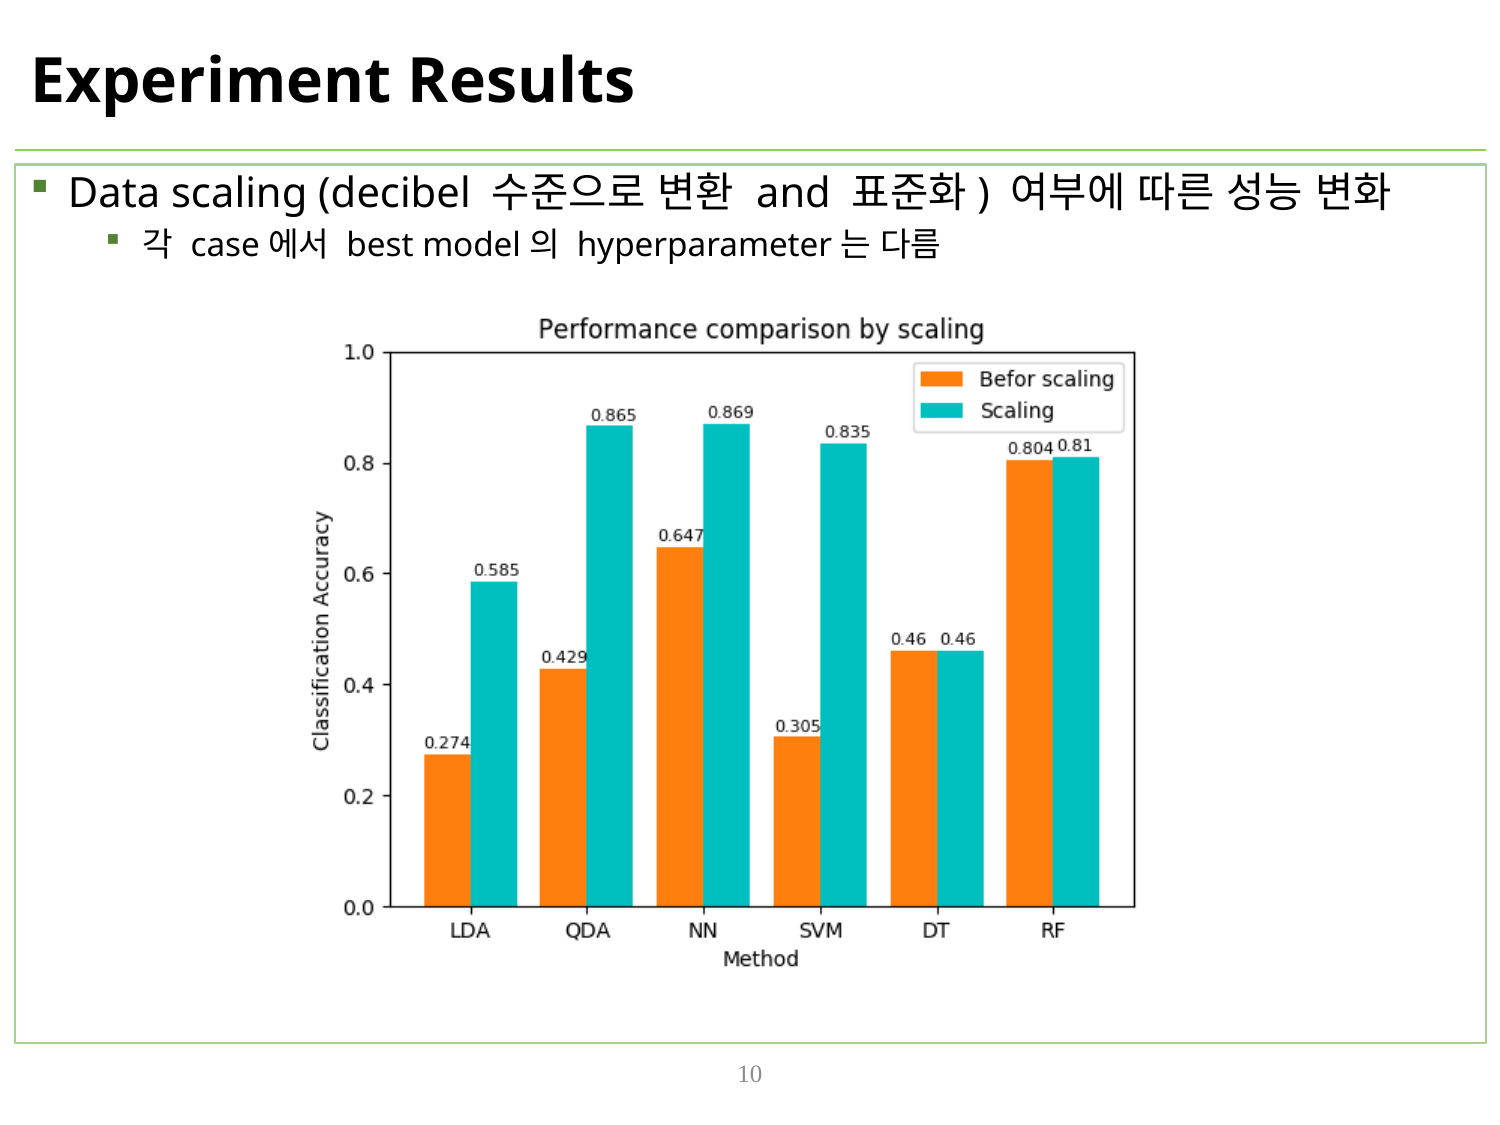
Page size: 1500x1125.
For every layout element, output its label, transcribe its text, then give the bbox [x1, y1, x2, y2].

list Data scaling (decibel 수준으로 변환 and 표준화) 여부에 따른 성능 변화 각 case에서 best model의 hyperparameter는 다름 [15, 164, 1486, 1043]
title Experiment Results [15, 21, 1486, 145]
slide_number 10 [581, 1042, 919, 1103]
picture [269, 265, 1230, 986]
